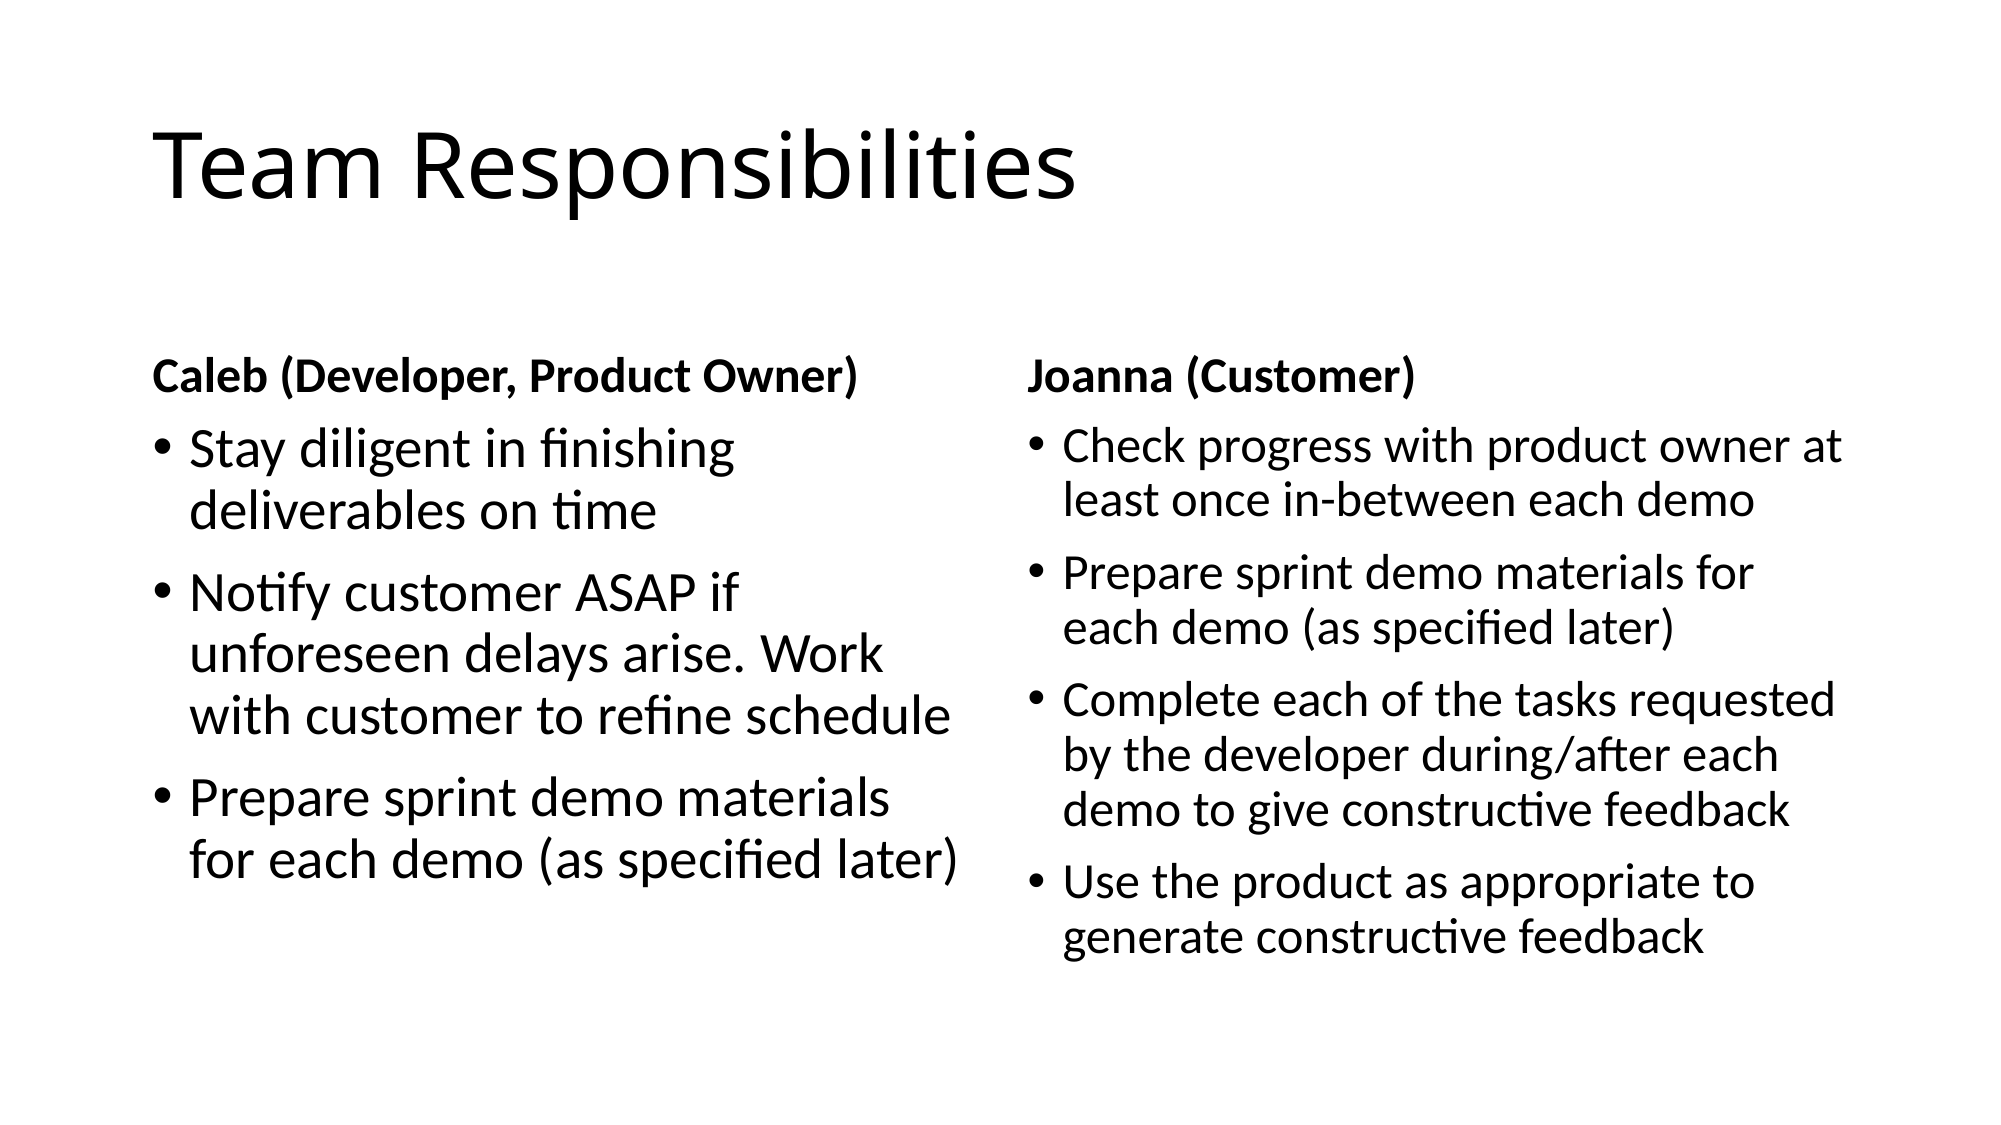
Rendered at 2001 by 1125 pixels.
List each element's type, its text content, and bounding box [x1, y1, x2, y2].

list Check progress with product owner at least once in-between each demo Prepare sprint demo materials for each demo (as specified later) Complete each of the tasks requested by the developer during/after each demo to give constructive feedback Use the product as appropriate to generate constructive feedback [1012, 410, 1863, 1016]
title Team Responsibilities [137, 59, 1863, 278]
list Joanna (Customer) [1012, 275, 1863, 410]
list Stay diligent in finishing deliverables on time Notify customer ASAP if unforeseen delays arise. Work with customer to refine schedule Prepare sprint demo materials for each demo (as specified later) [137, 410, 984, 1016]
list Caleb (Developer, Product Owner) [137, 275, 984, 410]
